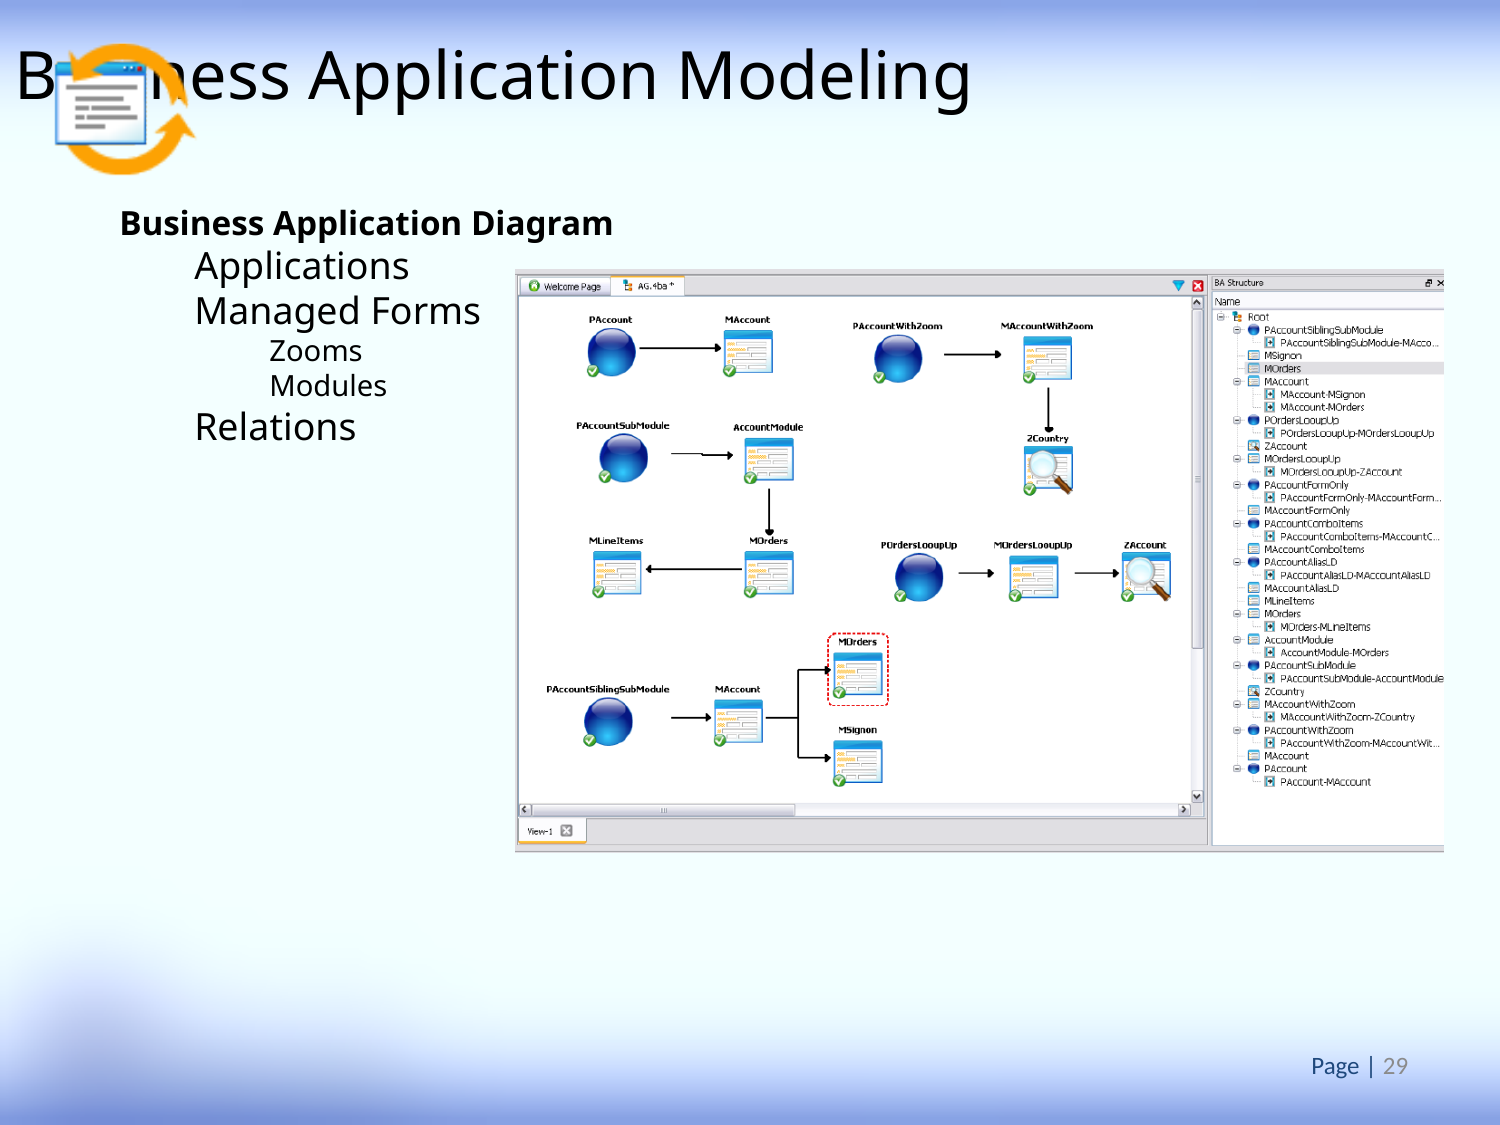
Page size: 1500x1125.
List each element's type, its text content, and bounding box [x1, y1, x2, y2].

list Business Application Diagram Applications Managed Forms Zooms Modules Relations [104, 195, 1500, 938]
title Business Application Modeling [0, 24, 1038, 161]
picture [515, 269, 1444, 853]
picture [0, 0, 1500, 1125]
